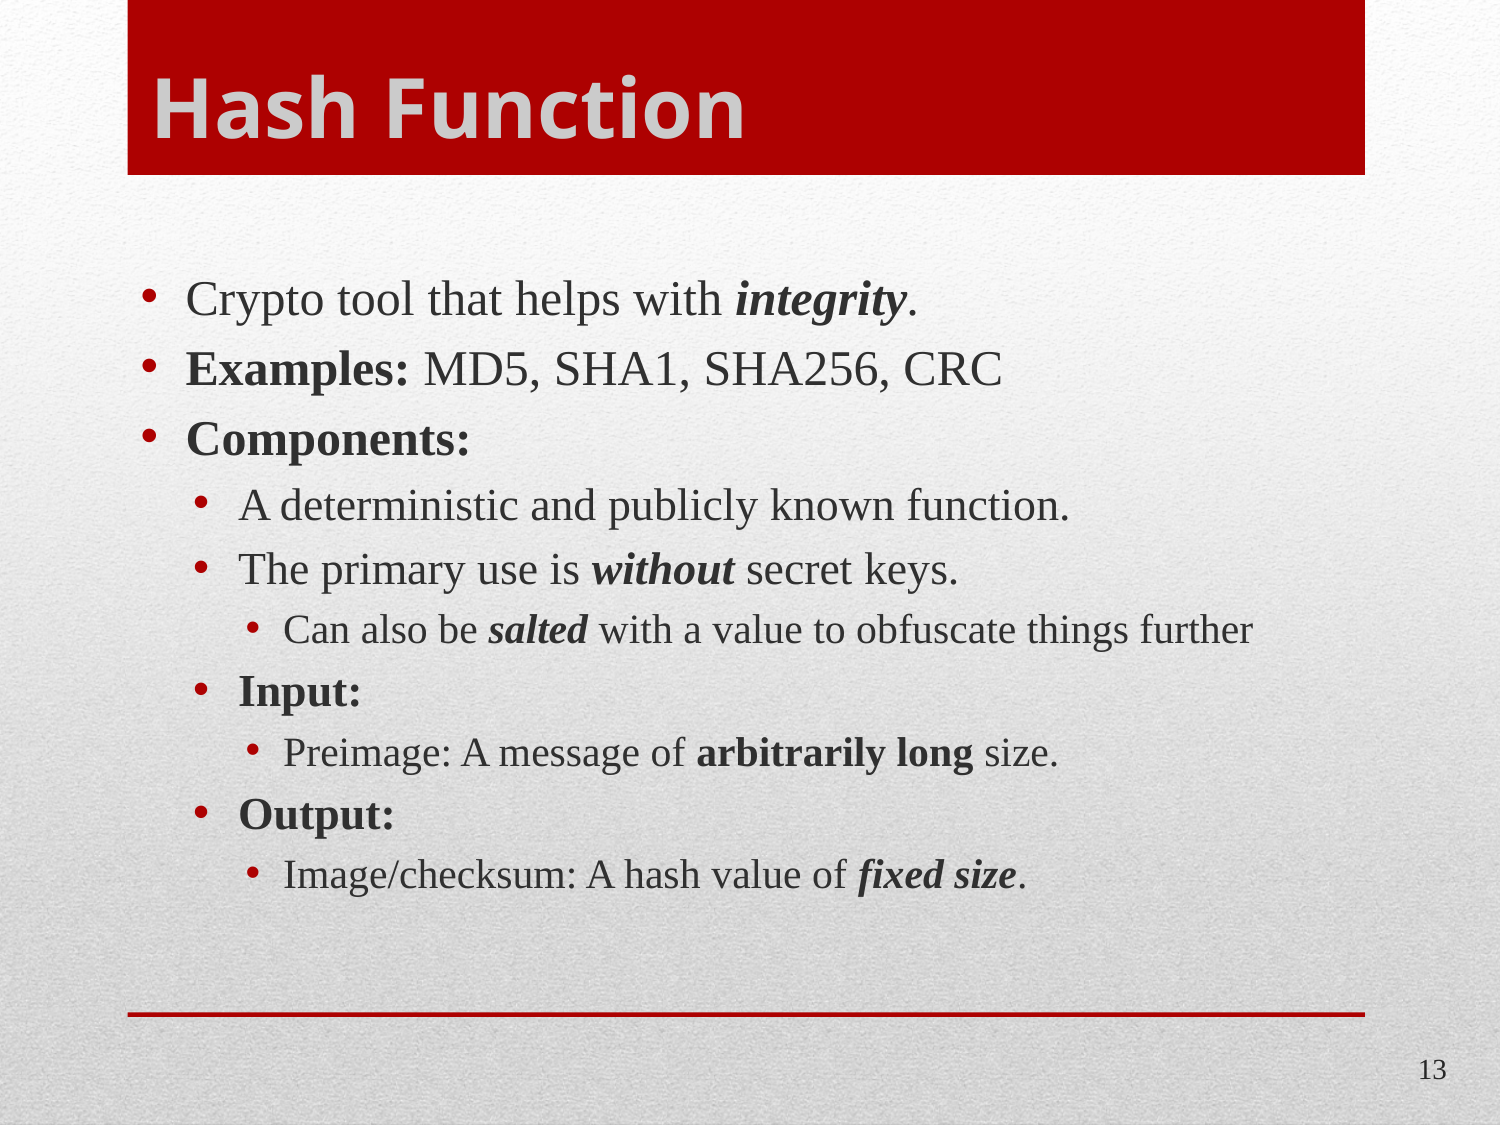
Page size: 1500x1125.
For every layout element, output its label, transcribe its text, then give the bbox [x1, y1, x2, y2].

title Hash Function [135, 0, 1248, 163]
slide_number 13 [1337, 1037, 1463, 1098]
list Crypto tool that helps with integrity. Examples: MD5, SHA1, SHA256, CRC Components: A deterministic and publicly known function. The primary use is without secret keys. Can also be salted with a value to obfuscate things further Input: Preimage: A message of arbitrarily long size. Output: Image/checksum: A hash value of fixed size. [125, 200, 1363, 963]
